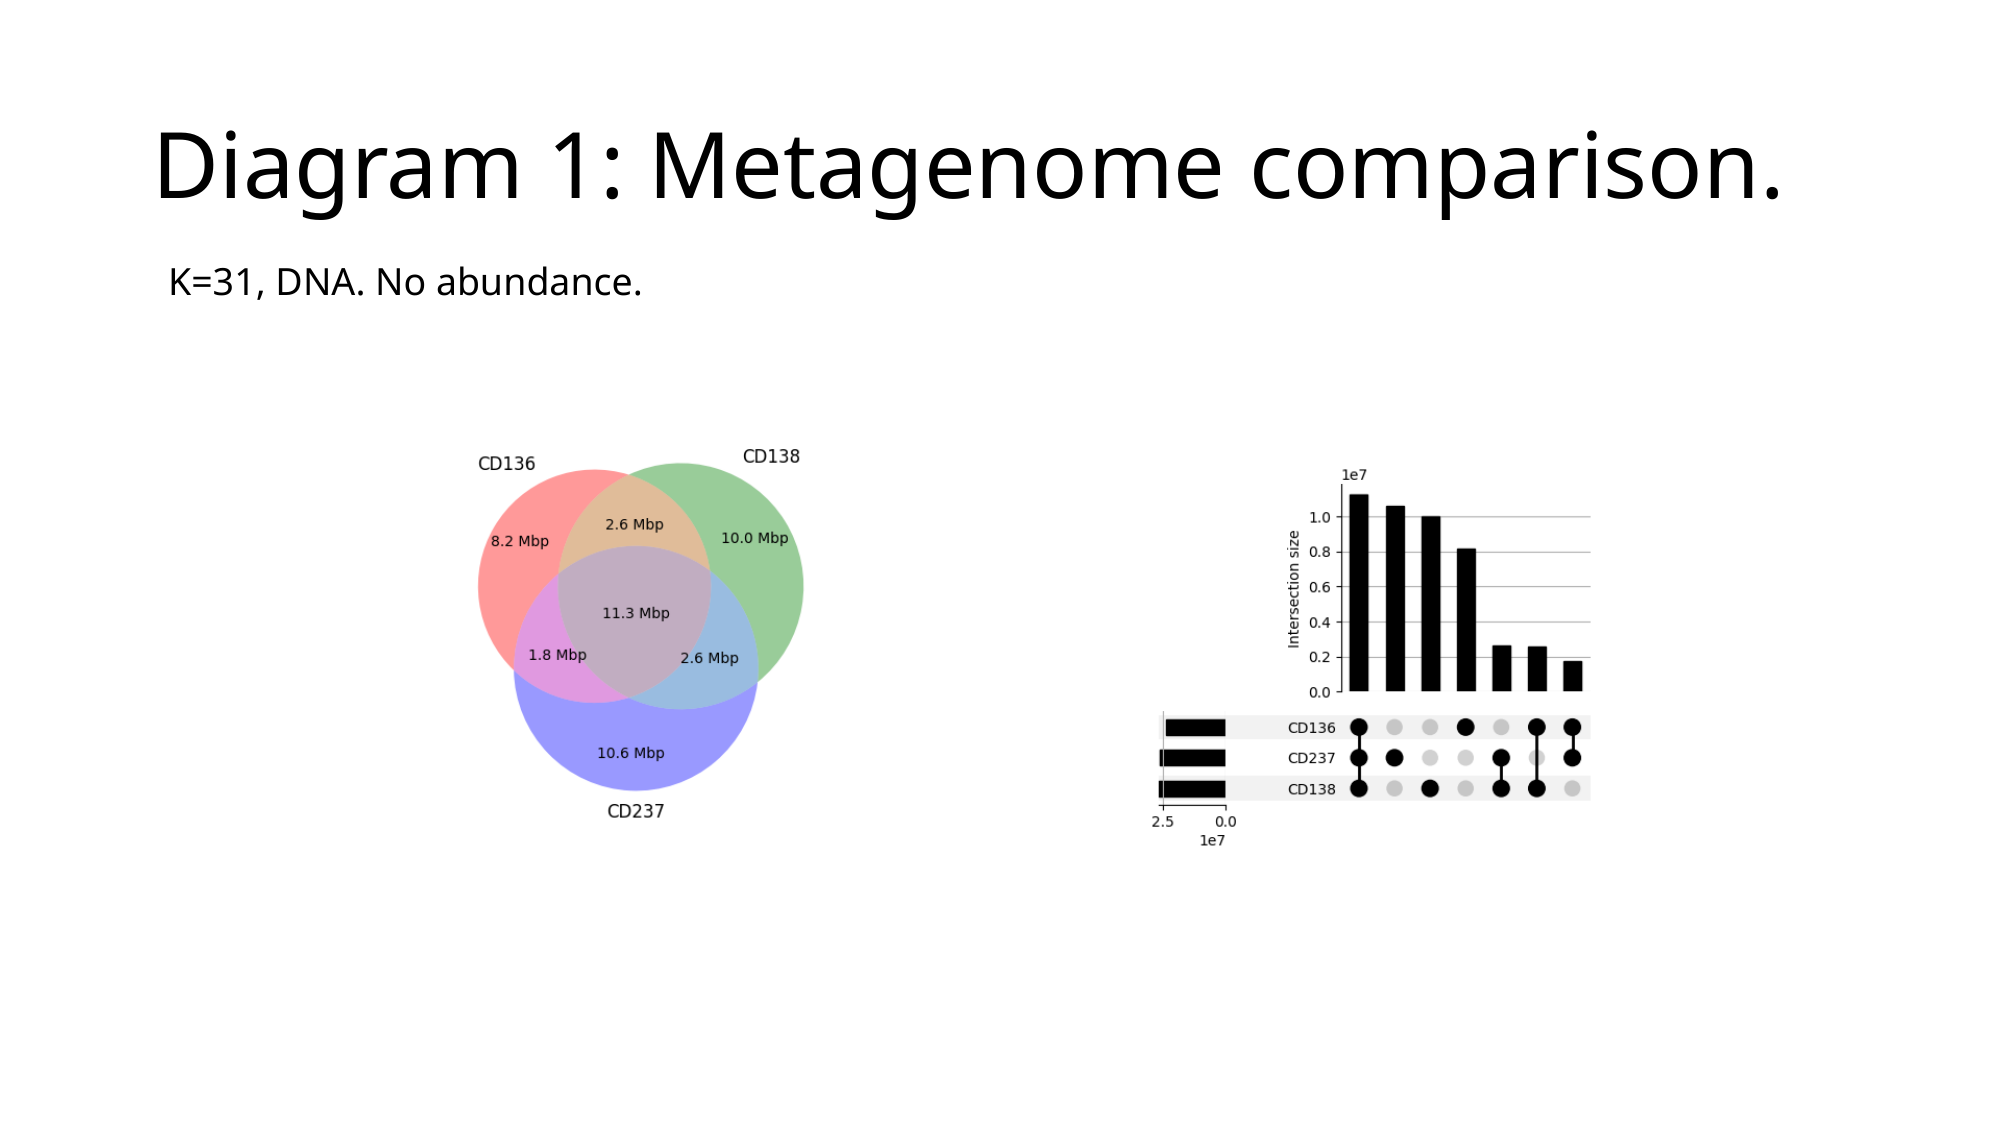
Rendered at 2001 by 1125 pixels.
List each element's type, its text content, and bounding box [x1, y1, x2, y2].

picture [298, 373, 967, 875]
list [1140, 458, 1600, 860]
title Diagram 1: Metagenome comparison. [137, 59, 1863, 278]
text_box K=31, DNA. No abundance. [153, 250, 659, 311]
